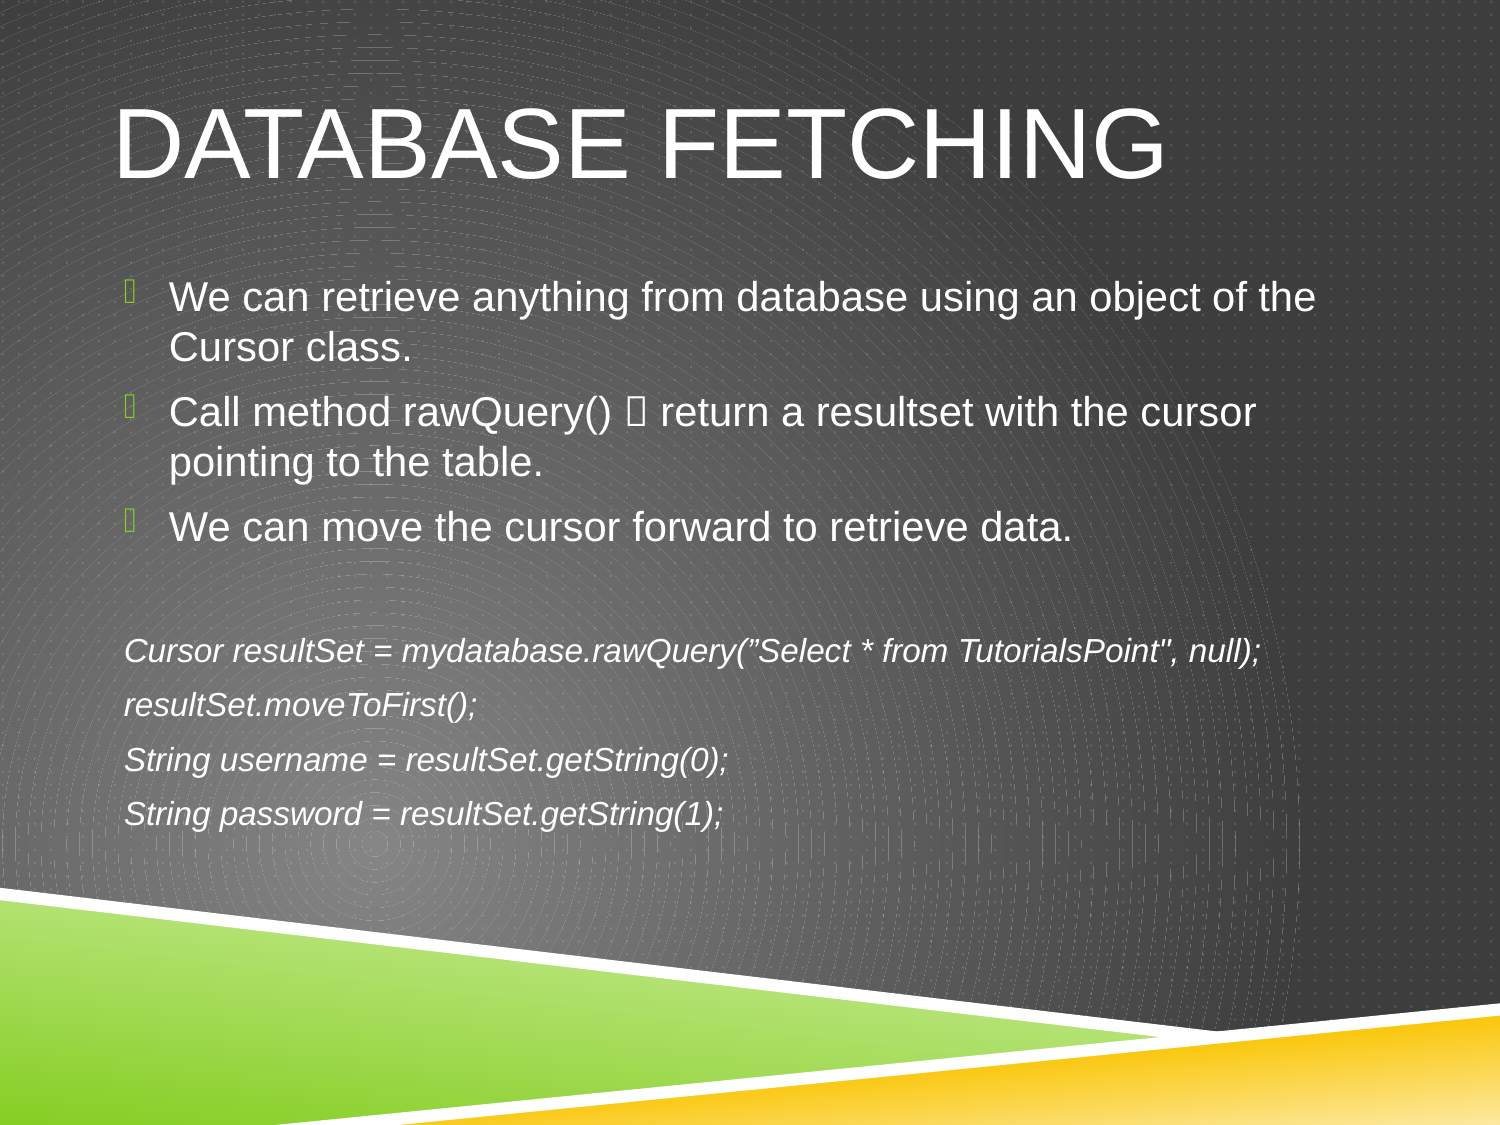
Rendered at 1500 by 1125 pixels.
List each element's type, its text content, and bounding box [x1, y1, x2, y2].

title DATABASE fetching [112, 45, 1388, 233]
list We can retrieve anything from database using an object of the Cursor class. Call method rawQuery()  return a resultset with the cursor pointing to the table. We can move the cursor forward to retrieve data. Cursor resultSet = mydatabase.rawQuery(”Select * from TutorialsPoint", null); resultSet.moveToFirst(); String username = resultSet.getString(0); String password = resultSet.getString(1); [112, 262, 1388, 875]
